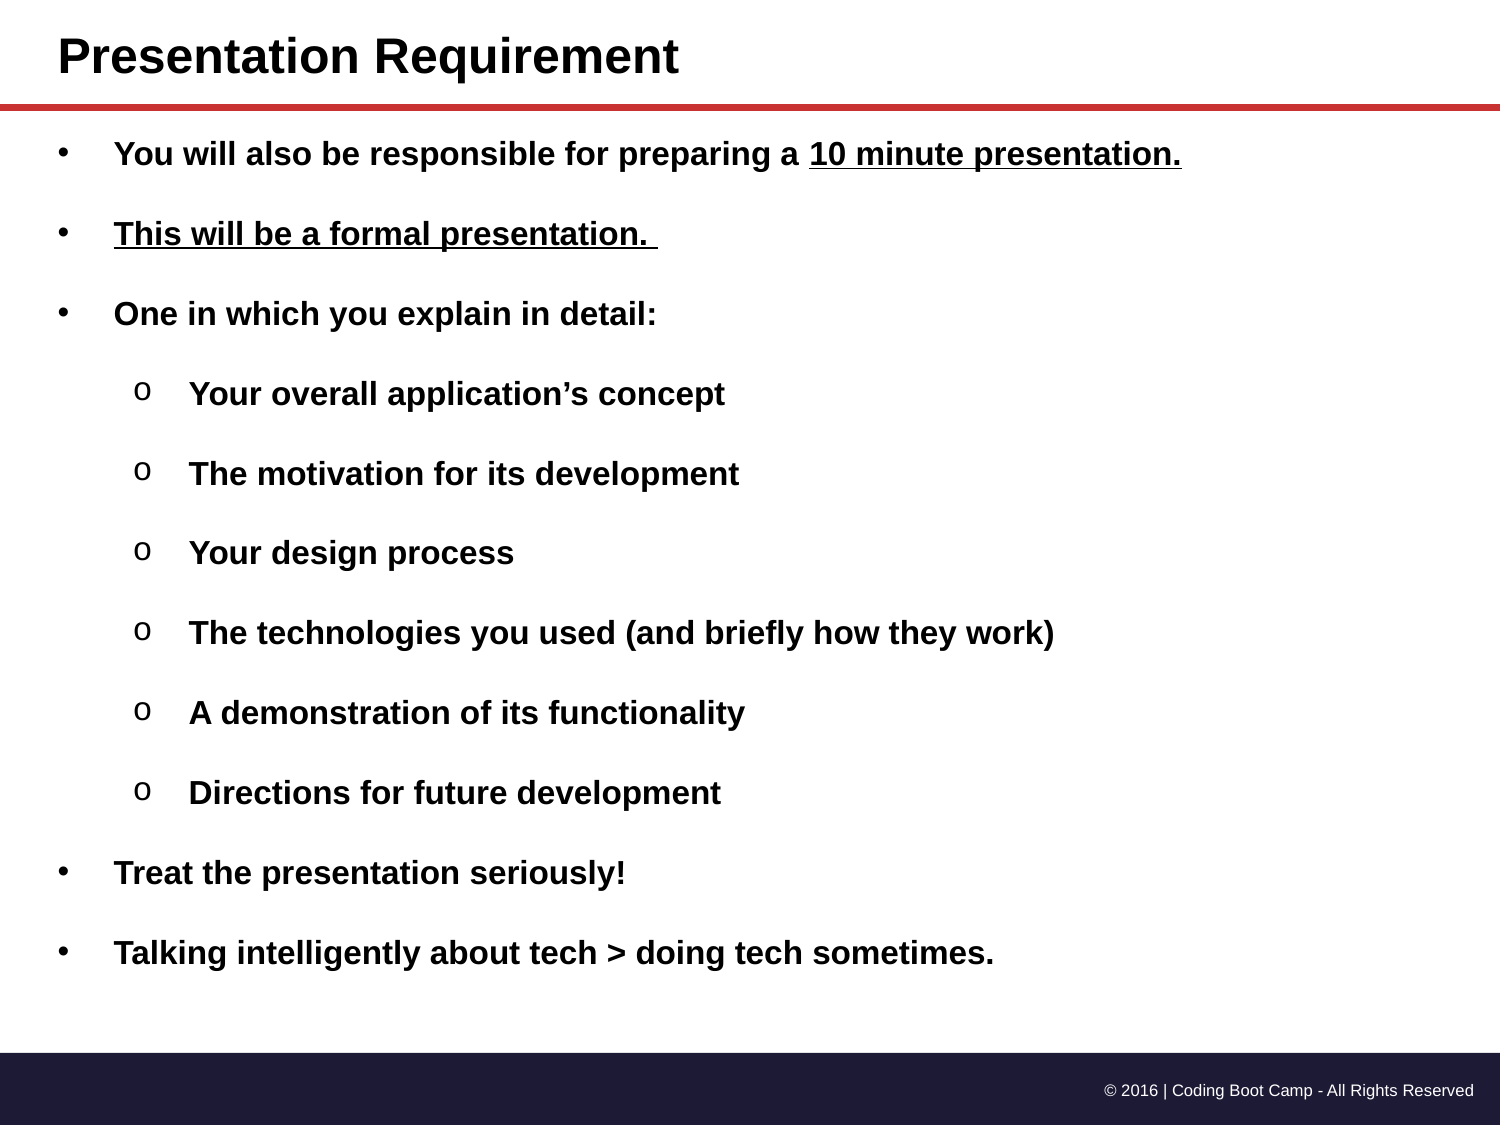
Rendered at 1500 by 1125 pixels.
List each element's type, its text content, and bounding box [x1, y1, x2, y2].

text_box You will also be responsible for preparing a 10 minute presentation. This will be a formal presentation. One in which you explain in detail: Your overall application’s concept The motivation for its development Your design process The technologies you used (and briefly how they work) A demonstration of its functionality Directions for future development Treat the presentation seriously! Talking intelligently about tech > doing tech sometimes. [50, 124, 1483, 979]
text_box Presentation Requirement [49, 16, 1163, 91]
